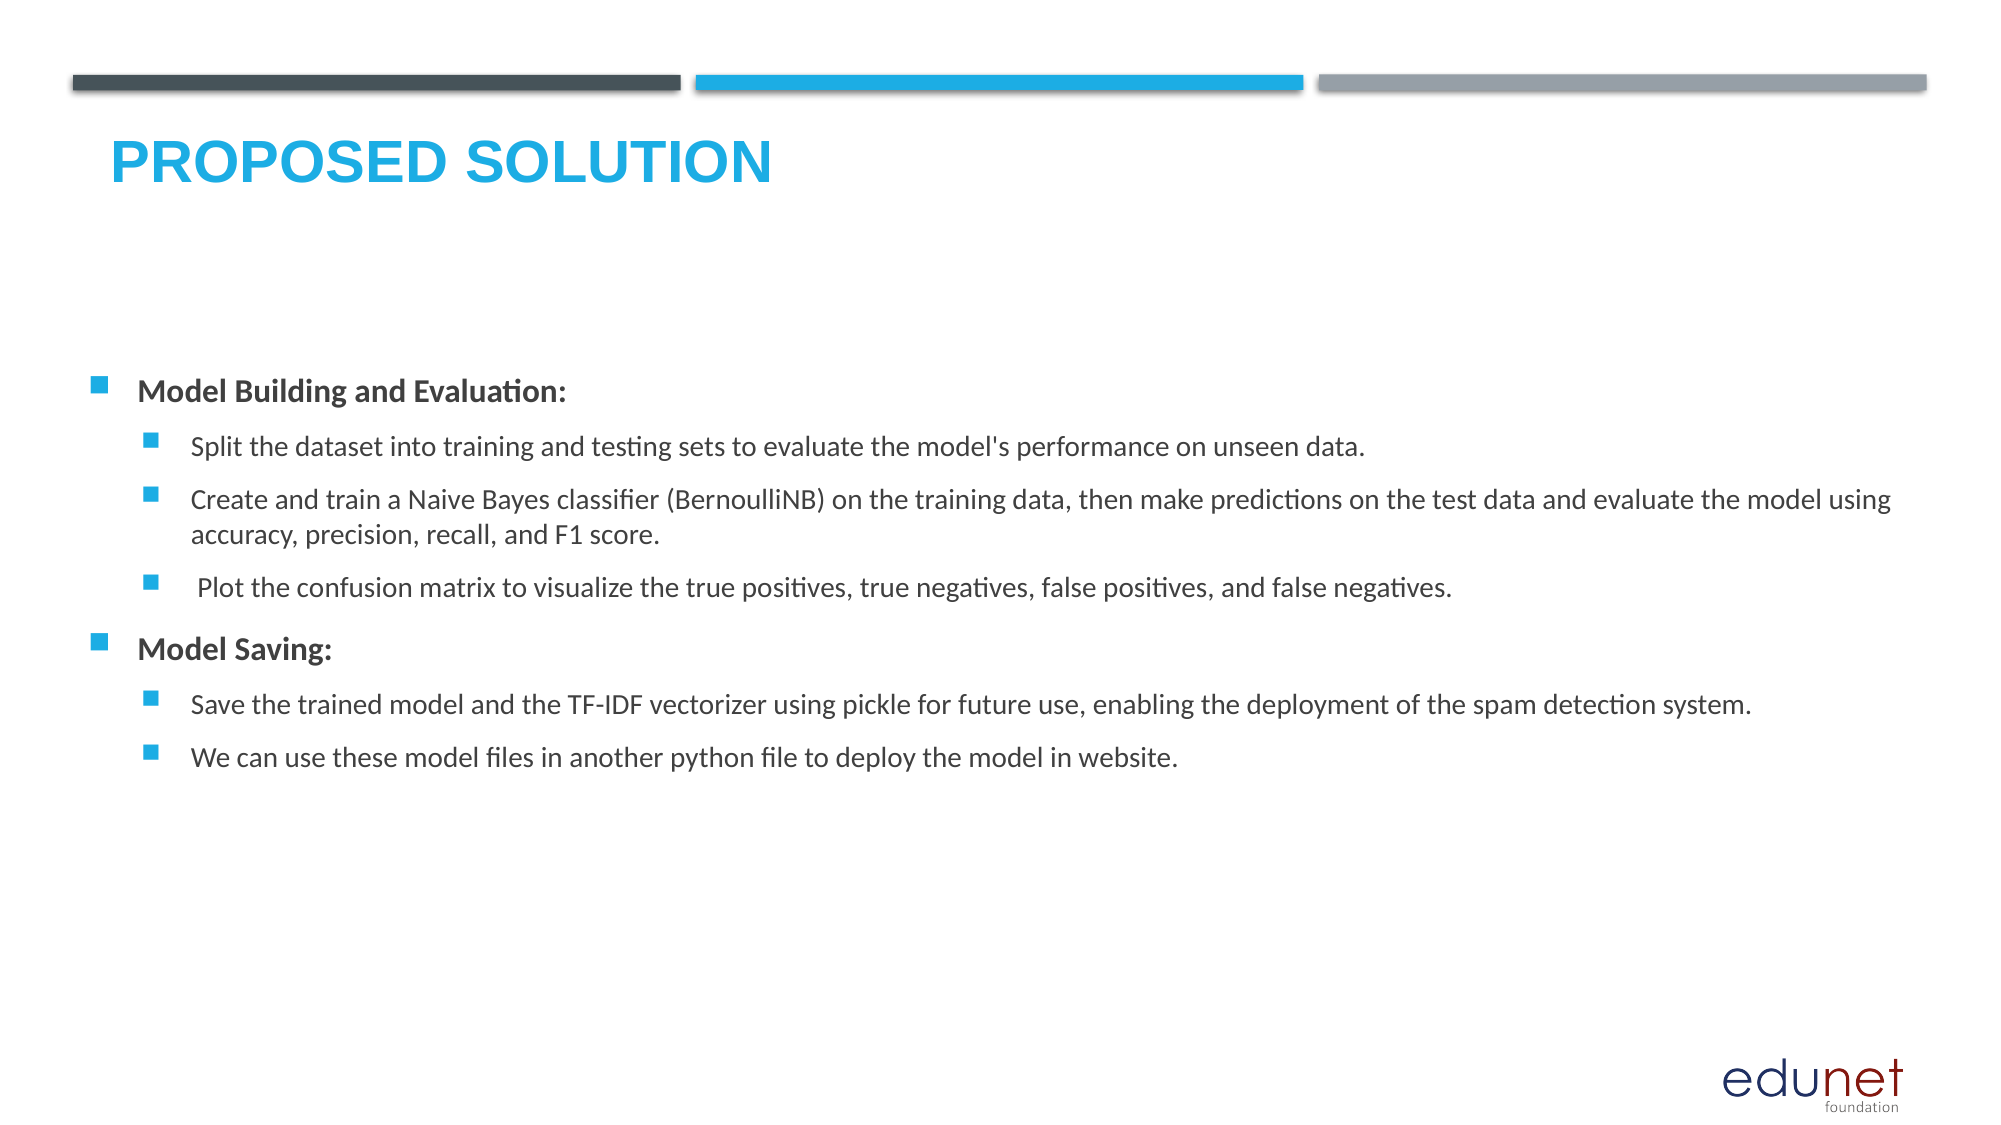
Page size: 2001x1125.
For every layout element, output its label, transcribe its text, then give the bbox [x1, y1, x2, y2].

picture [1719, 1056, 1905, 1116]
title Proposed Solution [95, 115, 1905, 179]
list Model Building and Evaluation: Split the dataset into training and testing sets to evaluate the model's performance on unseen data. Create and train a Naive Bayes classifier (BernoulliNB) on the training data, then make predictions on the test data and evaluate the model using accuracy, precision, recall, and F1 score. Plot the confusion matrix to visualize the true positives, true negatives, false positives, and false negatives. Model Saving: Save the trained model and the TF-IDF vectorizer using pickle for future use, enabling the deployment of the spam detection system. We can use these model files in another python file to deploy the model in website. [72, 179, 1949, 959]
